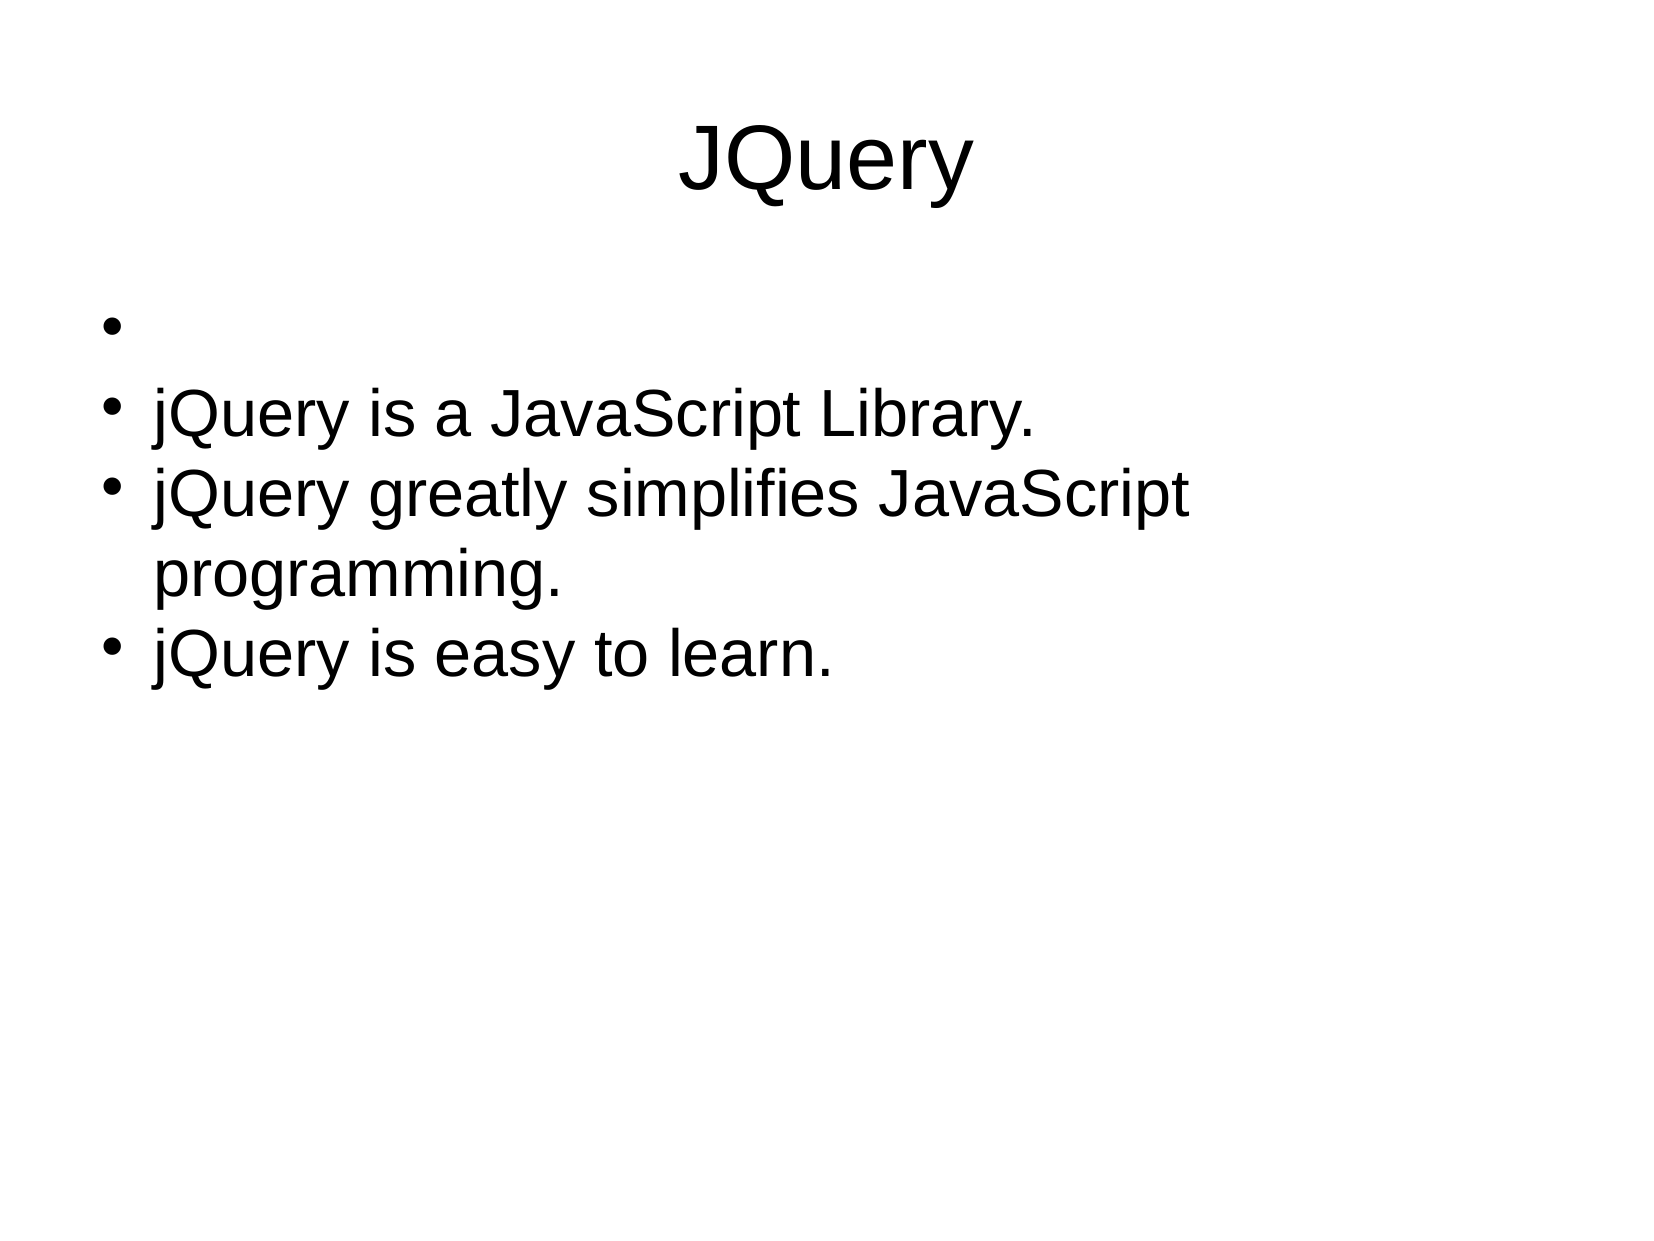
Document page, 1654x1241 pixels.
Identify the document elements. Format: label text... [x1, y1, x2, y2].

text_box JQuery [82, 49, 1571, 256]
text_box jQuery is a JavaScript Library. jQuery greatly simplifies JavaScript programming. jQuery is easy to learn. [82, 290, 1571, 1009]
